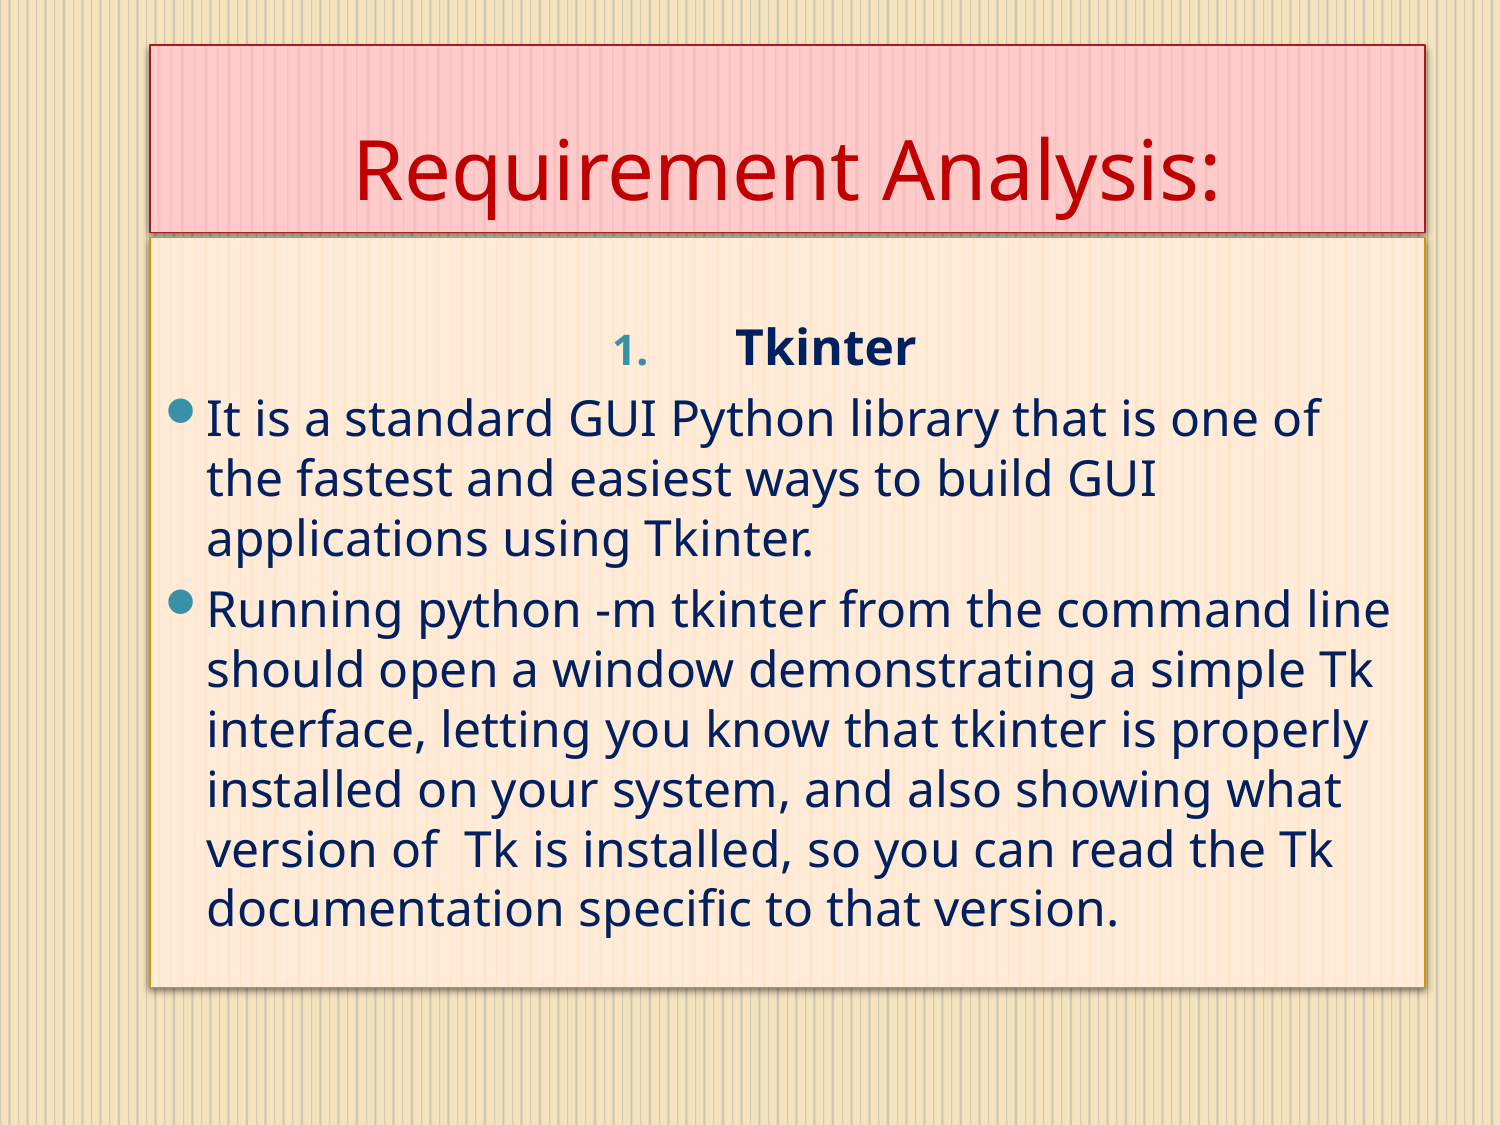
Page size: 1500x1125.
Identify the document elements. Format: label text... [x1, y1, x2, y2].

title Requirement Analysis: [149, 44, 1426, 233]
list Tkinter It is a standard GUI Python library that is one of the fastest and easiest ways to build GUI applications using Tkinter. Running python -m tkinter from the command line should open a window demonstrating a simple Tk interface, letting you know that tkinter is properly installed on your system, and also showing what version of Tk is installed, so you can read the Tk documentation specific to that version. [149, 237, 1426, 988]
